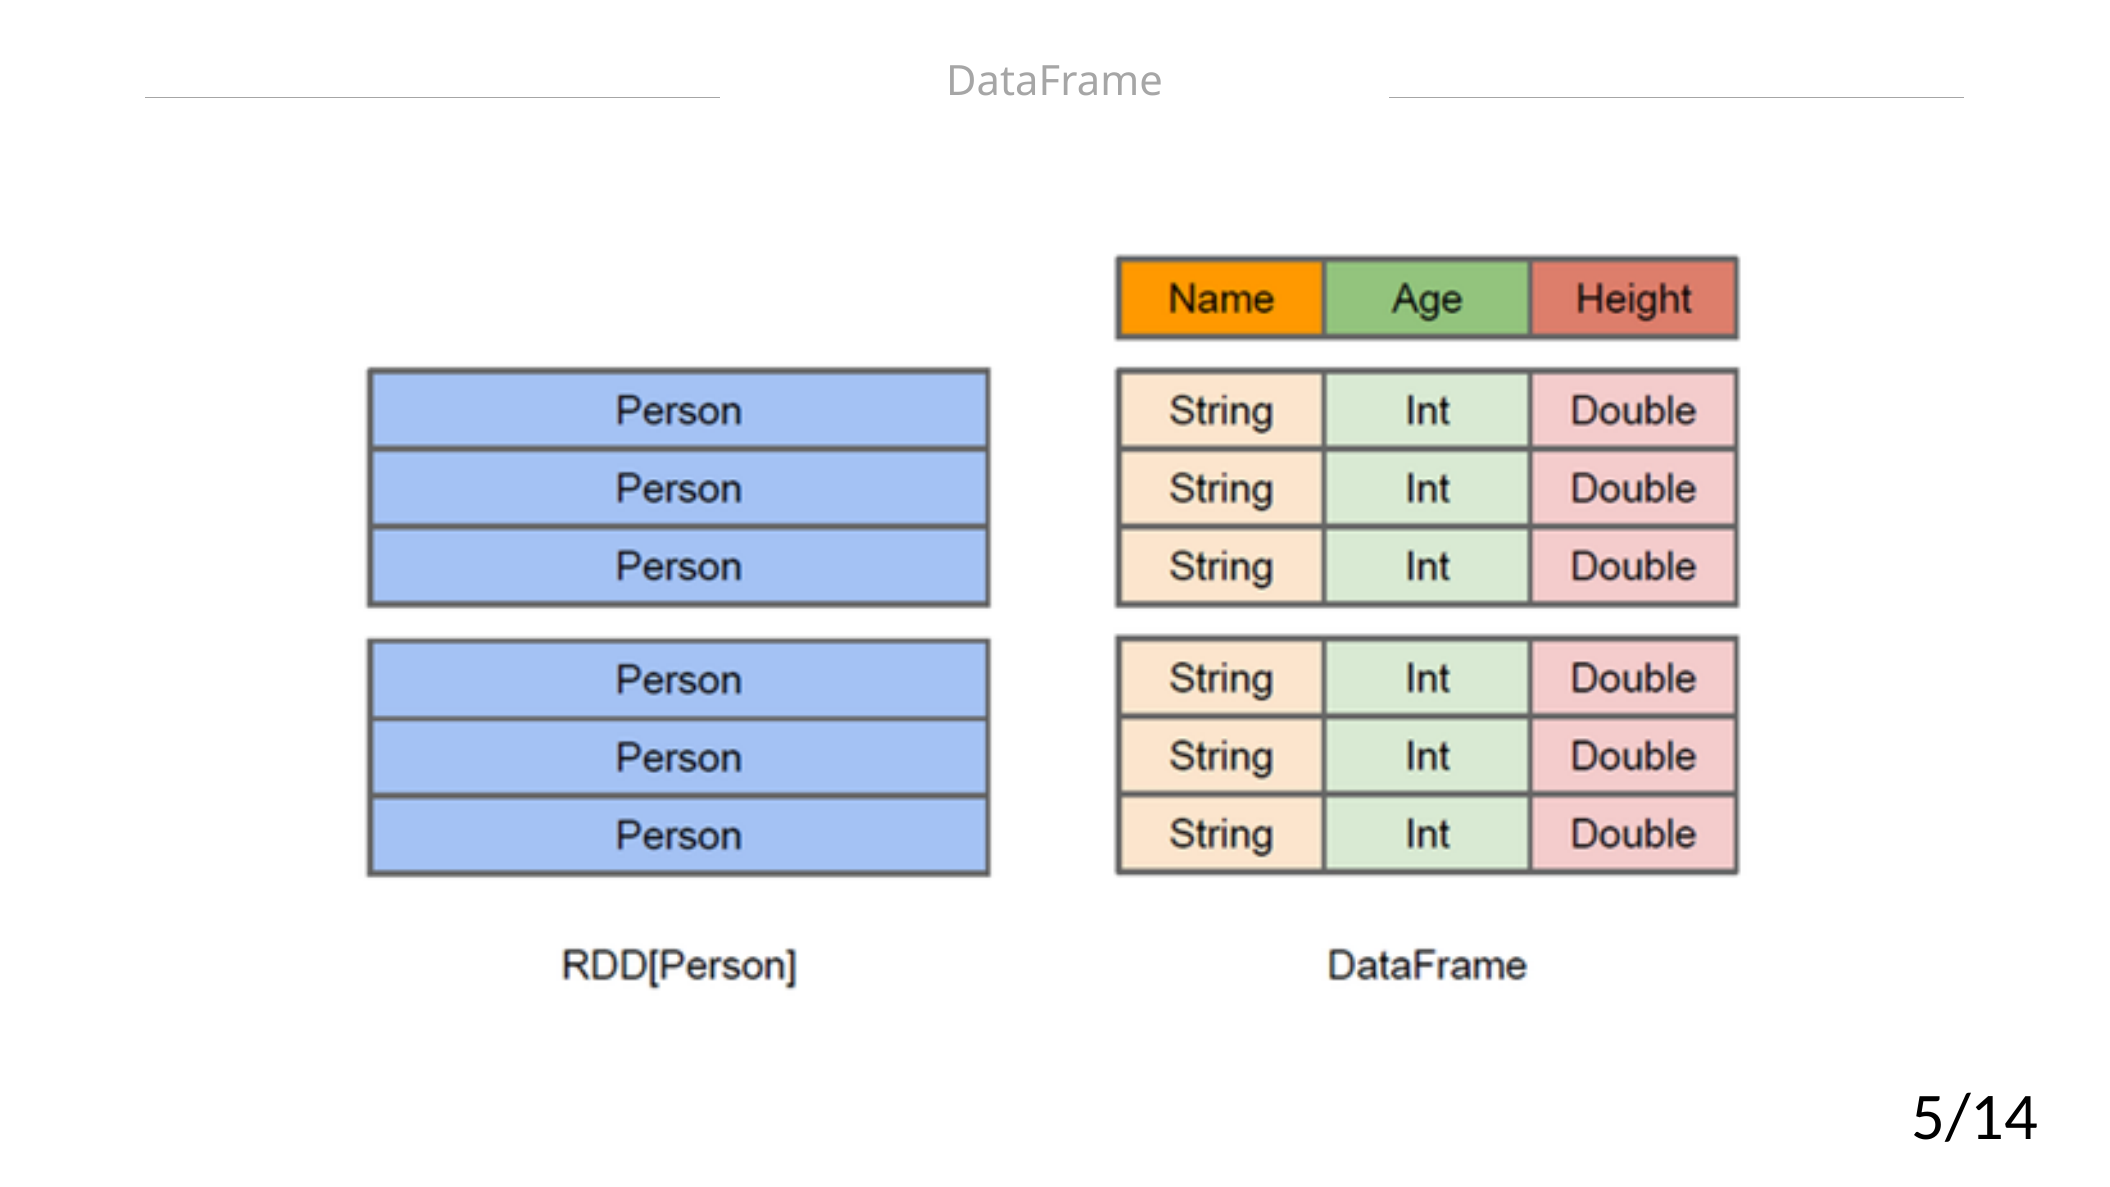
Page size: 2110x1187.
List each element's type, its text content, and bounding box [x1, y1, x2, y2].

text_box 5/14 [1896, 1065, 2110, 1158]
text_box DataFrame [730, 53, 1379, 96]
picture [345, 250, 1764, 996]
text_box DataFrame [730, 98, 1379, 104]
